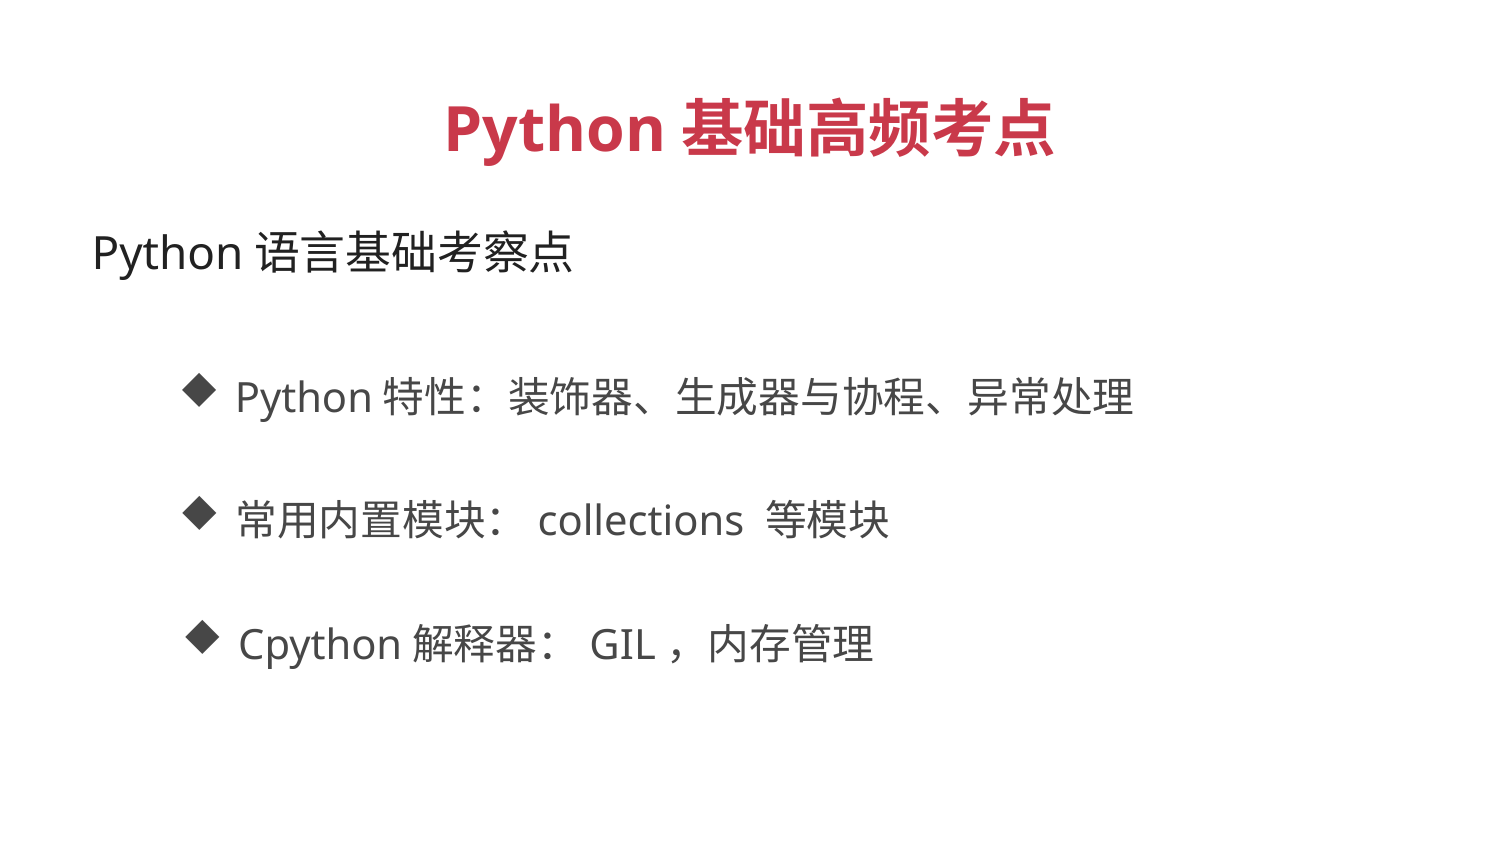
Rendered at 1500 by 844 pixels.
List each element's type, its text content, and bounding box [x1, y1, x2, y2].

text_box Python基础高频考点 [428, 81, 1072, 172]
text_box Python特性：装饰器、生成器与协程、异常处理 [88, 363, 1494, 428]
list Python语言基础考察点 [76, 208, 1427, 293]
text_box 常用内置模块：collections 等模块 [89, 486, 1495, 552]
text_box Cpython解释器：GIL，内存管理 [91, 610, 1497, 675]
